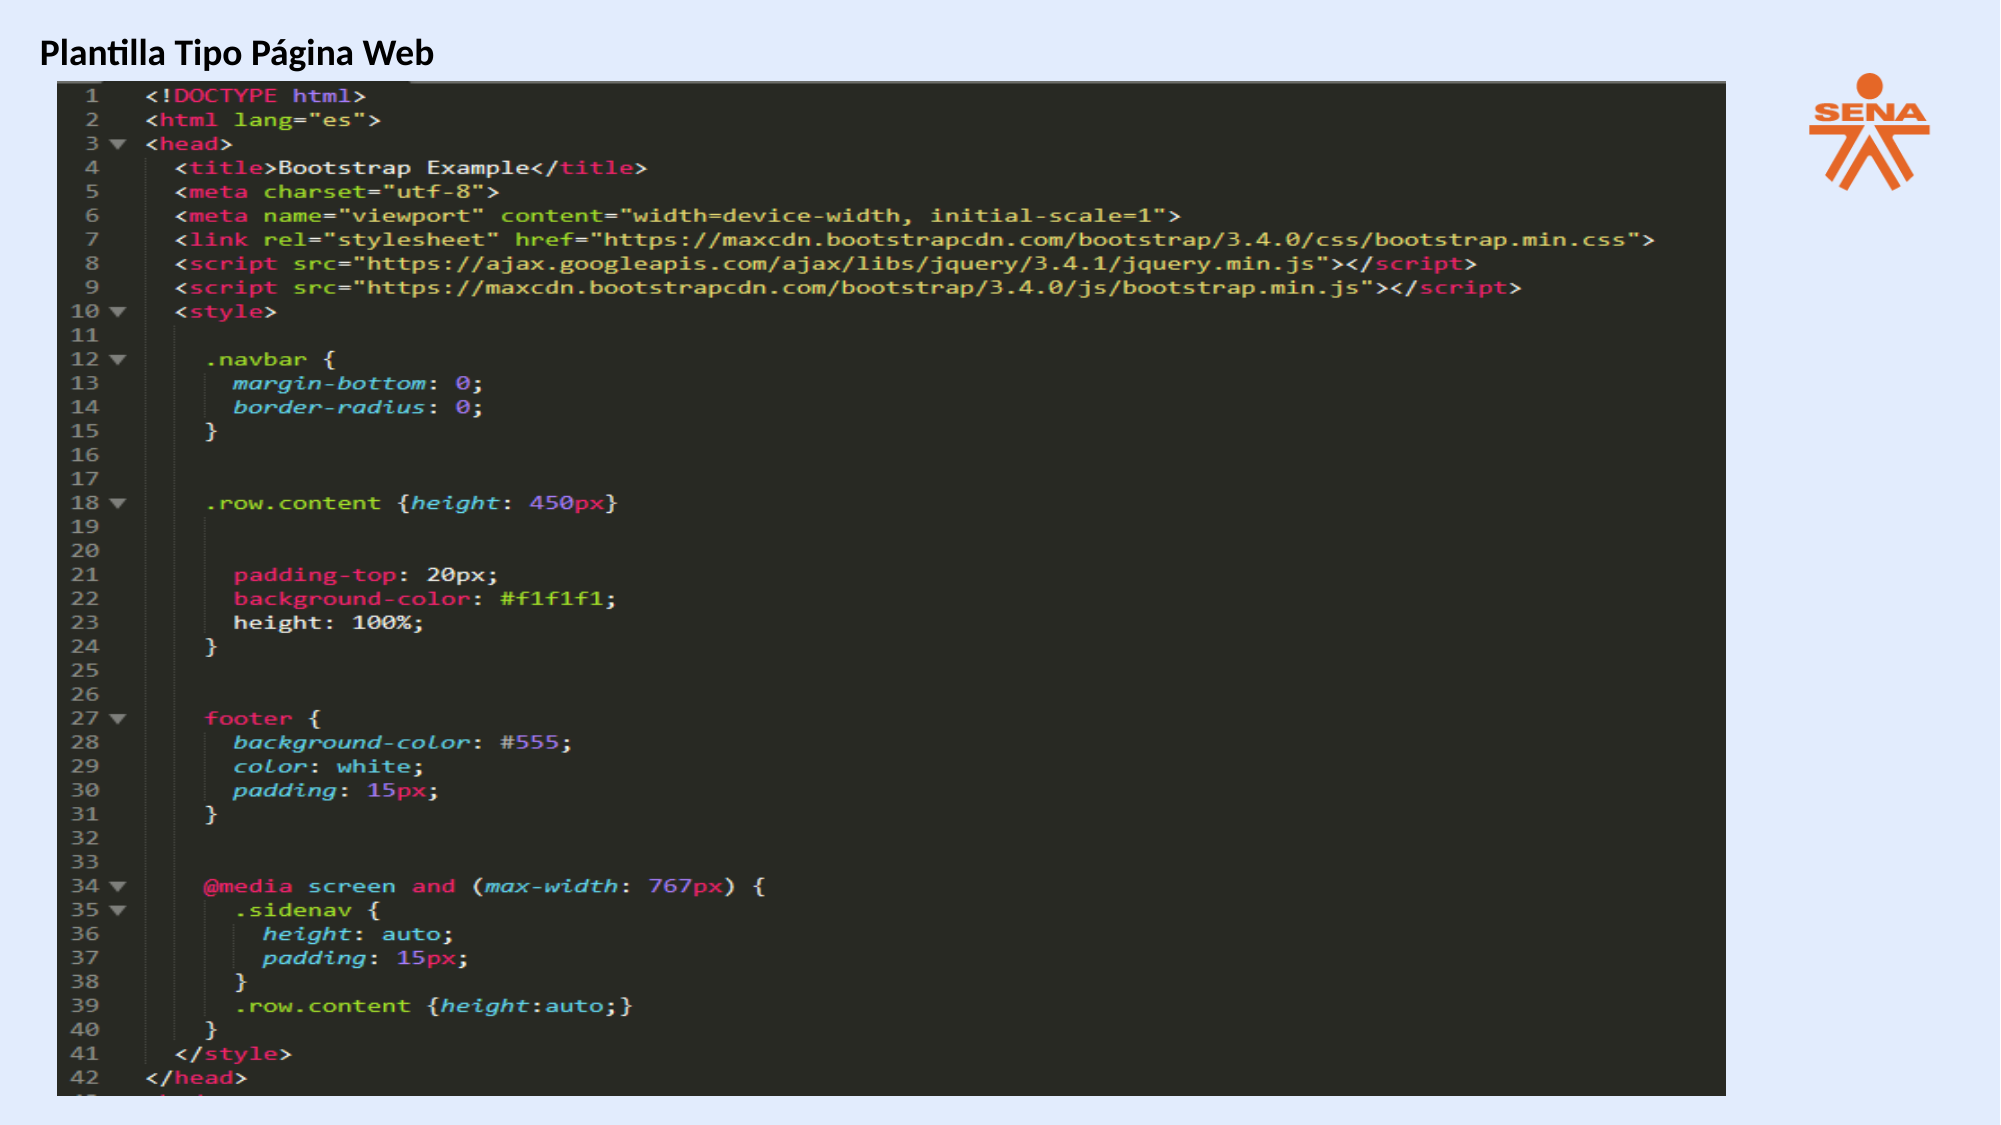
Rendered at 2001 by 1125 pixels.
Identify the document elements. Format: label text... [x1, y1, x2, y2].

picture [0, 0, 2000, 1125]
text_box Plantilla Tipo Página Web [25, 20, 451, 81]
